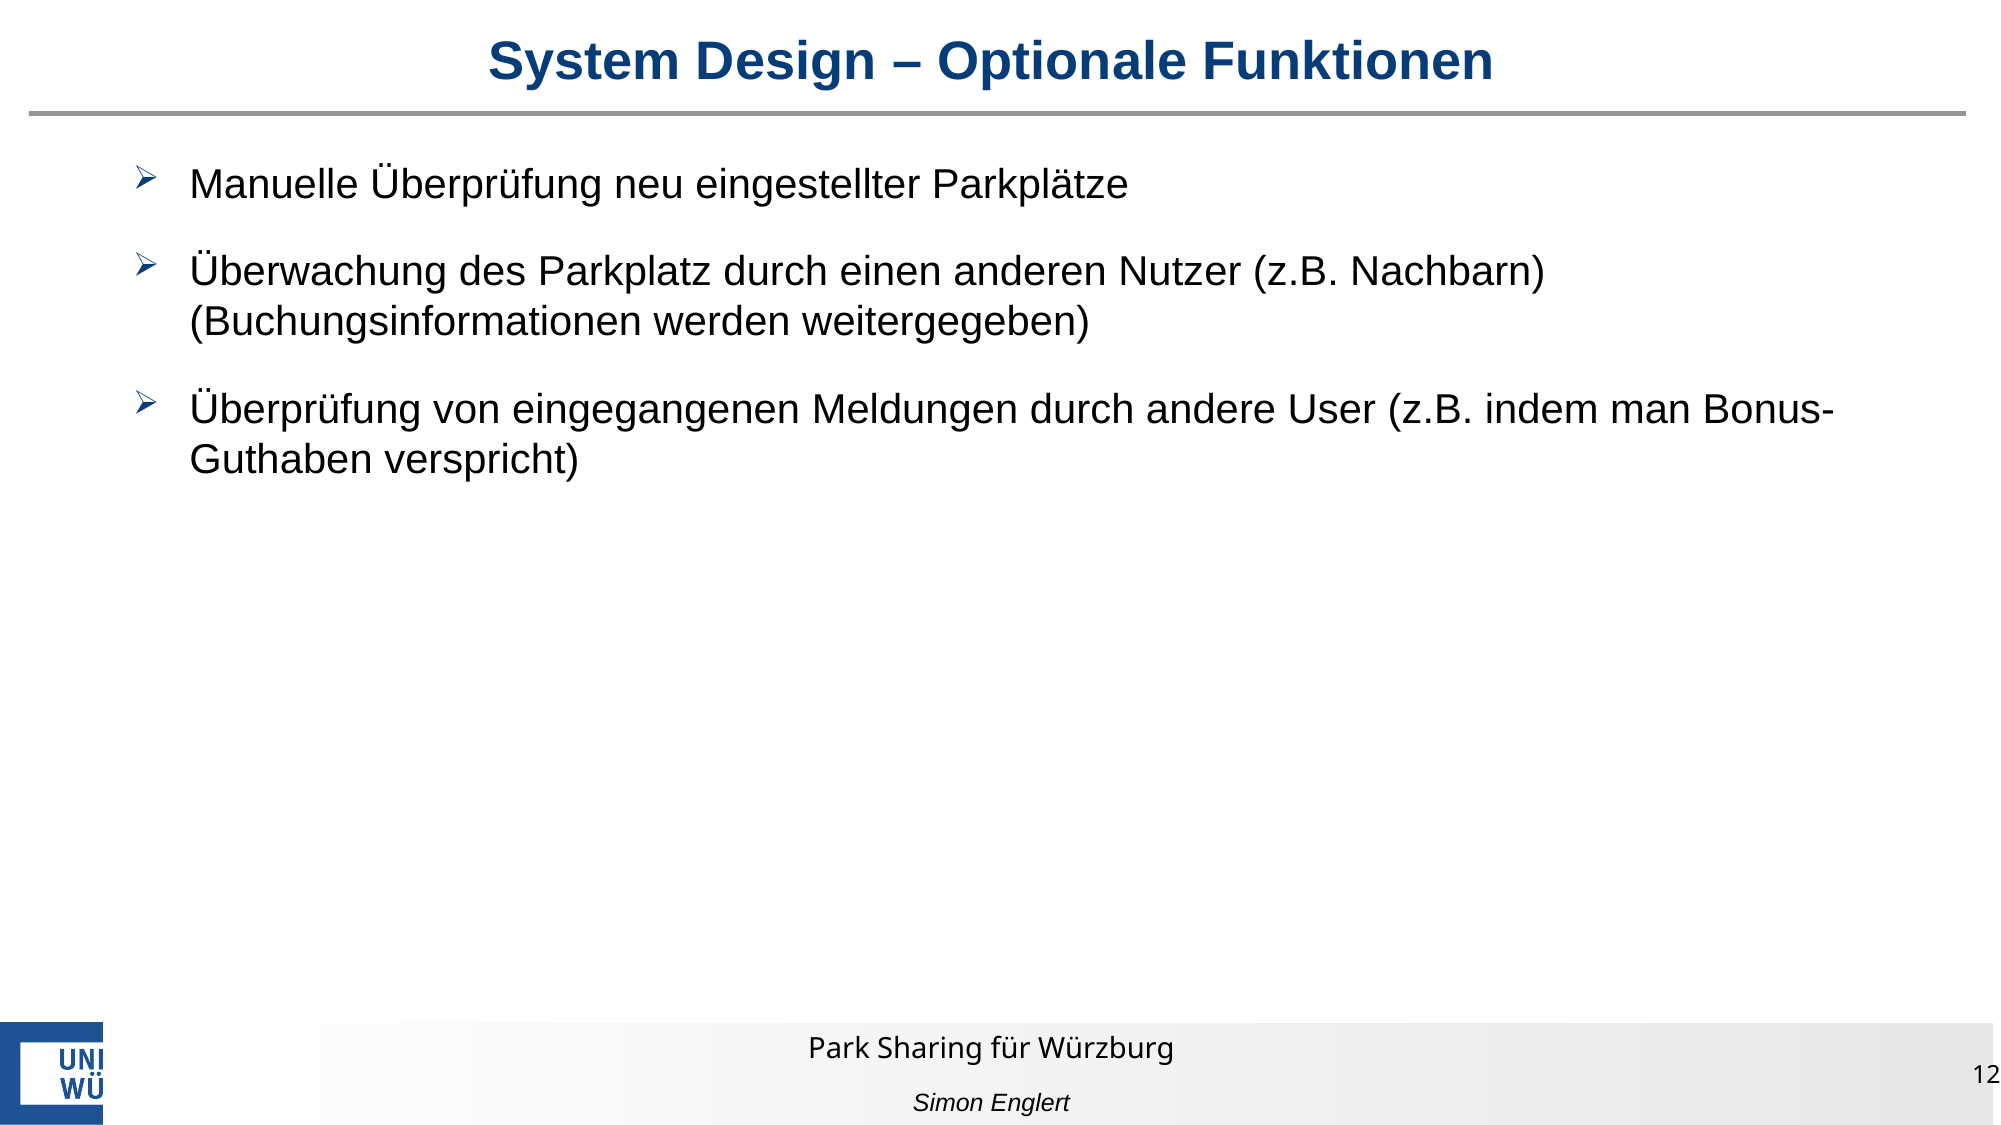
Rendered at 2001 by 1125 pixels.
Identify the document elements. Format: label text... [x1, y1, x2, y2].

picture [0, 1022, 103, 1125]
list Manuelle Überprüfung neu eingestellter Parkplätze Überwachung des Parkplatz durch einen anderen Nutzer (z.B. Nachbarn) (Buchungsinformationen werden weitergegeben) Überprüfung von eingegangenen Meldungen durch andere User (z.B. indem man Bonus-Guthaben verspricht) [117, 148, 1867, 1000]
title System Design – Optionale Funktionen [117, 4, 1867, 112]
